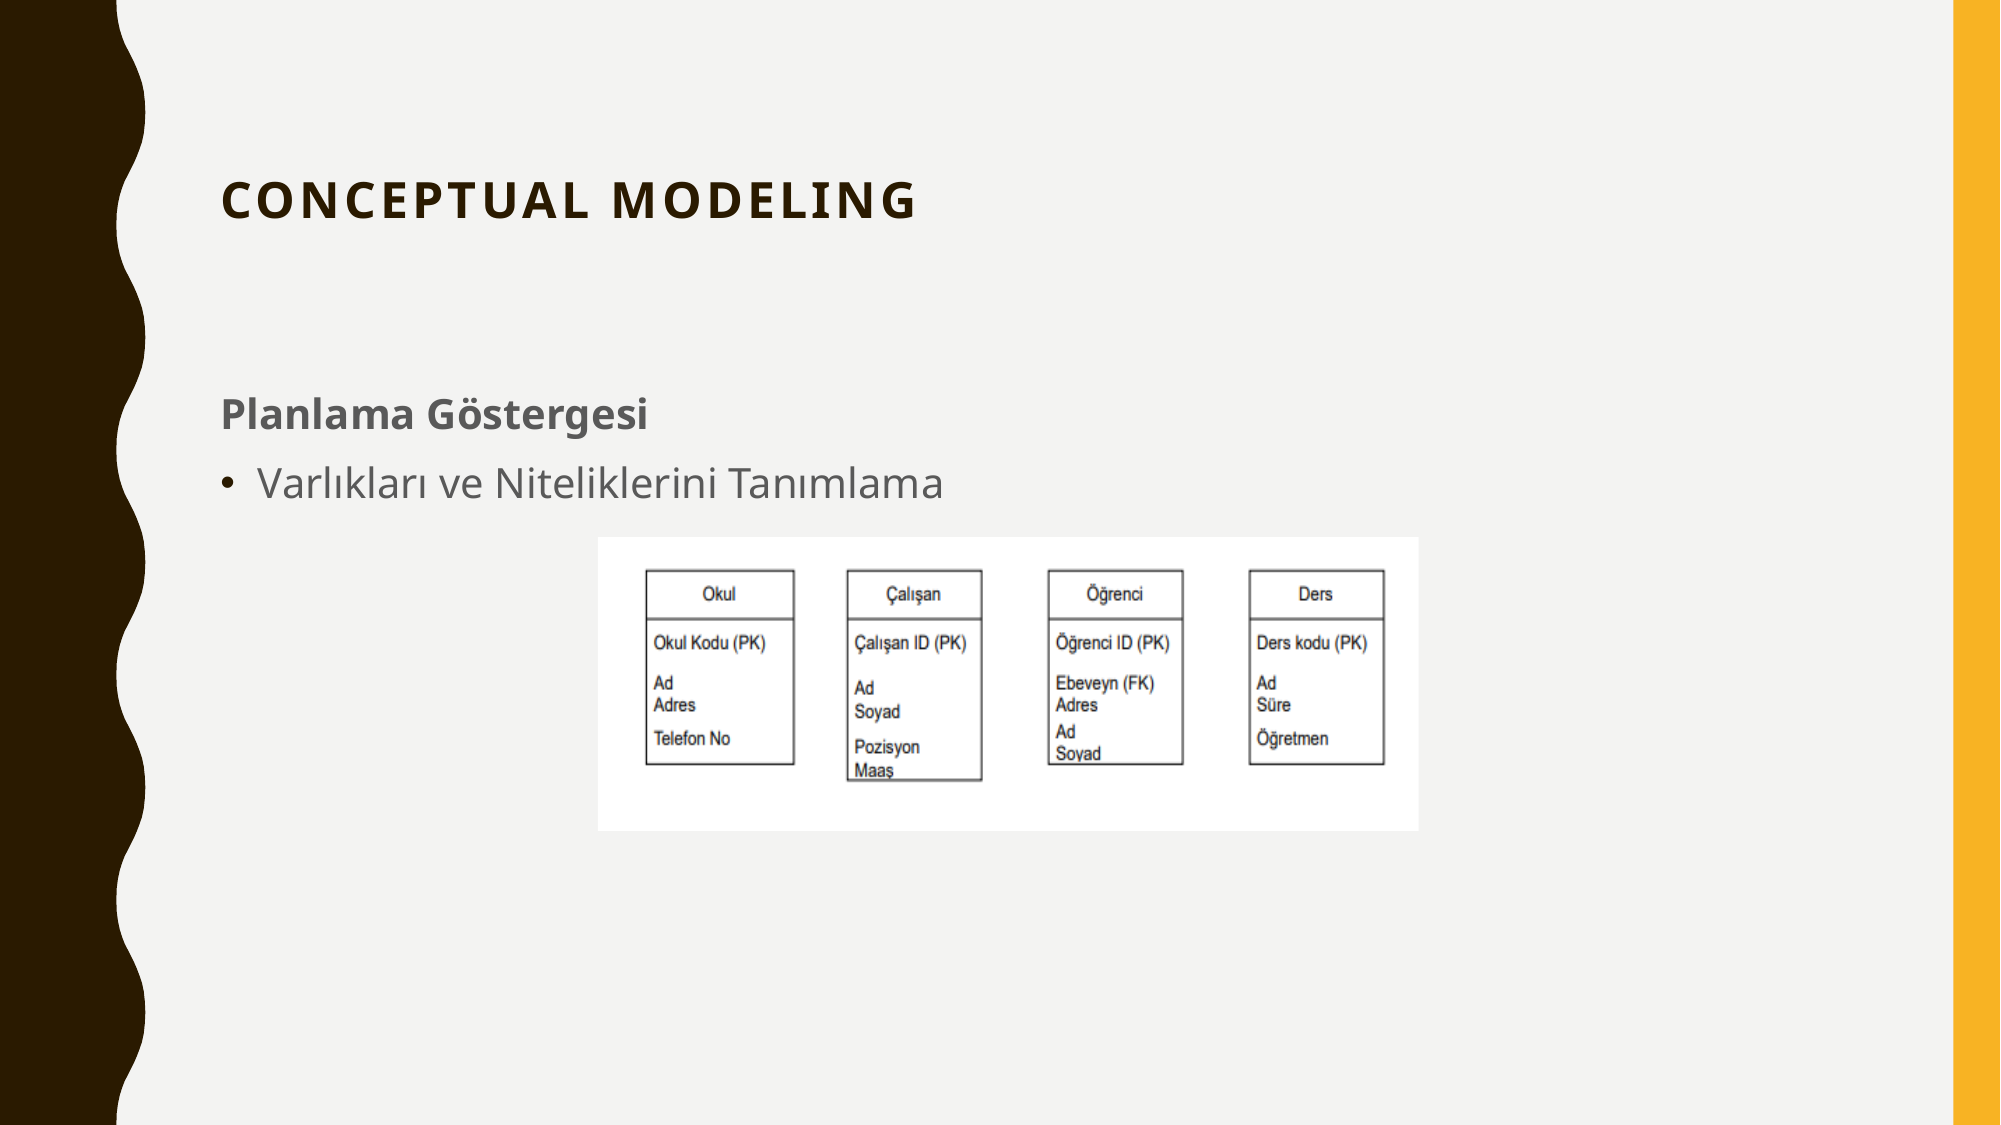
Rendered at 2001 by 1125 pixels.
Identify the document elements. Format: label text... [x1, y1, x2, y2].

list Planlama Göstergesi Varlıkları ve Niteliklerini Tanımlama [205, 375, 1875, 965]
title CONCEPTUAL MODELING [205, 167, 1875, 375]
picture [597, 532, 1419, 862]
